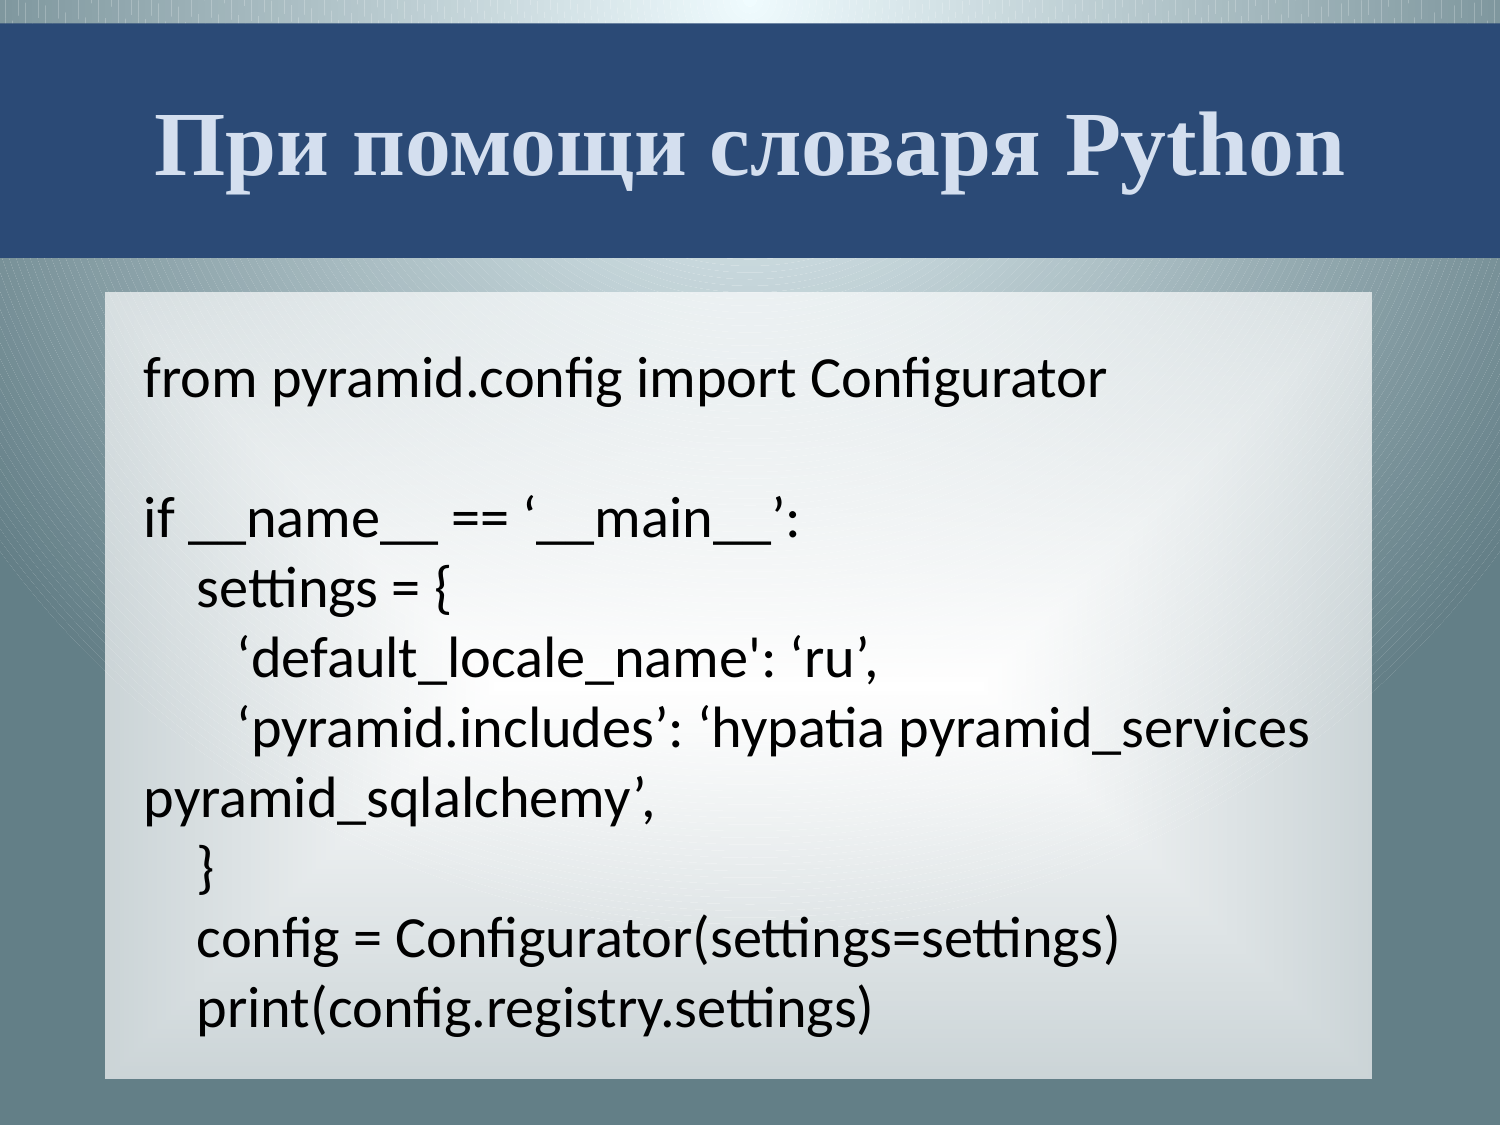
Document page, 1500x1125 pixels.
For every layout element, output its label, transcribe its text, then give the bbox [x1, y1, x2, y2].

title При помощи словаря Python [75, 45, 1425, 233]
text_box [103, 291, 1373, 1080]
text_box from pyramid.config import Configurator if __name__ == ‘__main__’: settings = { ‘default_locale_name': ‘ru’, ‘pyramid.includes’: ‘hypatia pyramid_services pyramid_sqlalchemy’, } config = Configurator(settings=settings) print(config.registry.settings) [128, 331, 1372, 1047]
text_box [0, 21, 1500, 260]
